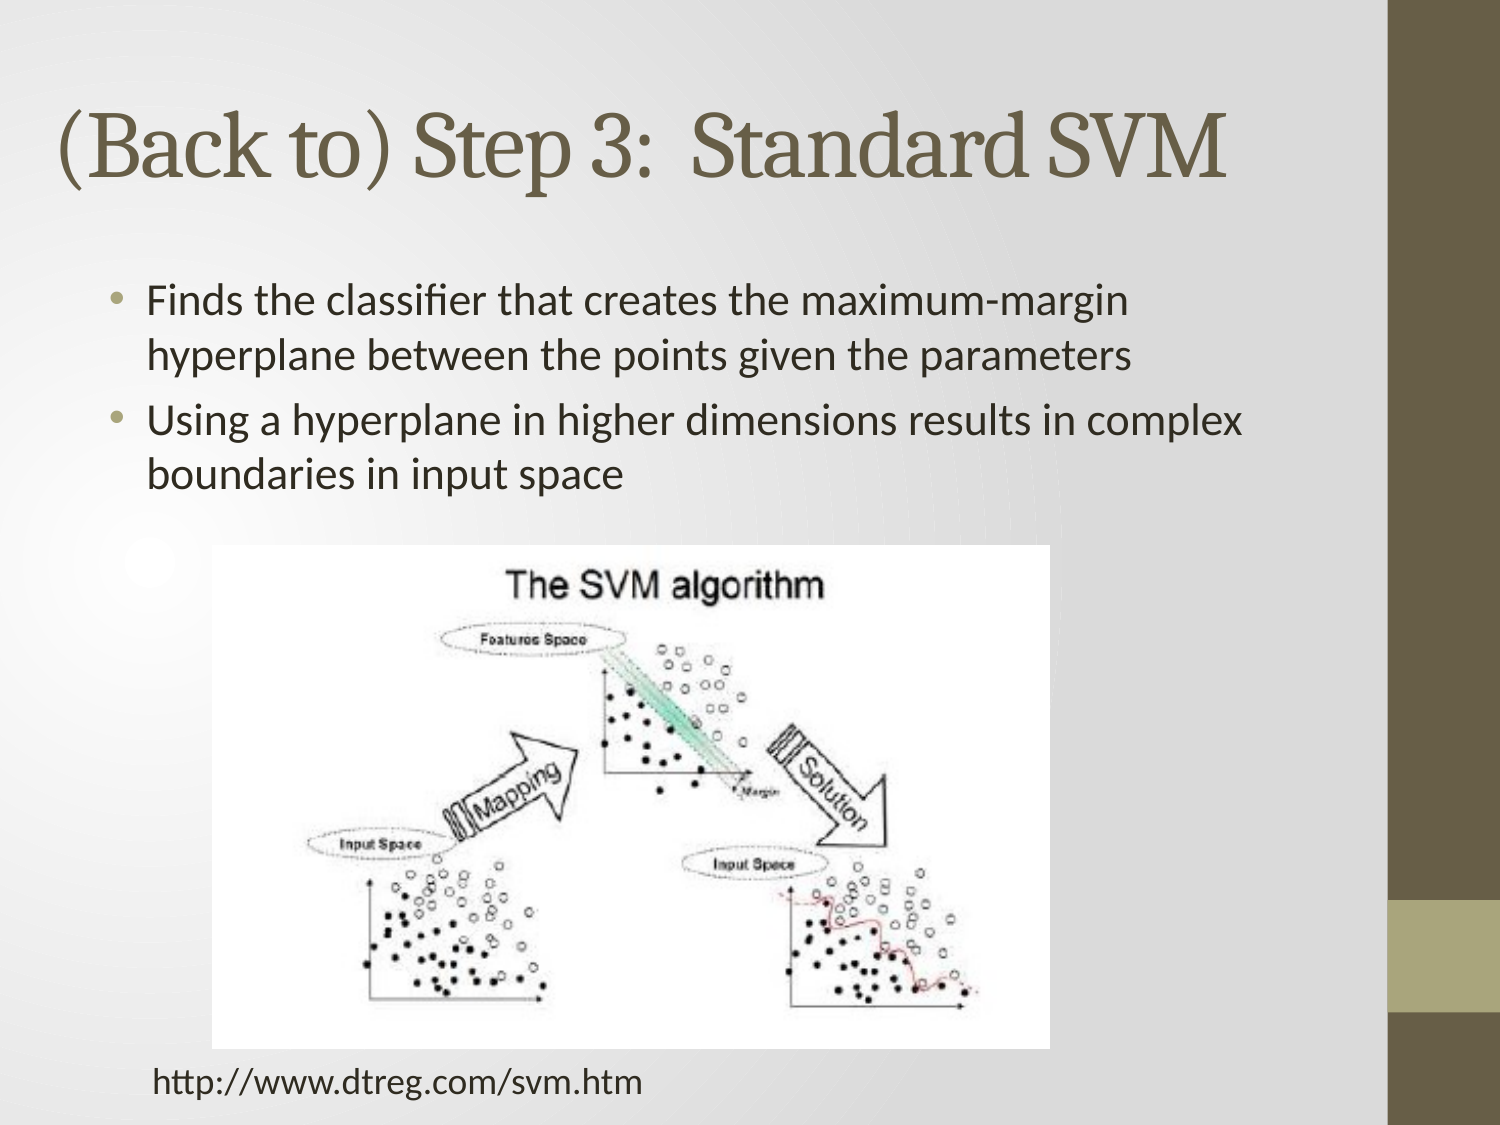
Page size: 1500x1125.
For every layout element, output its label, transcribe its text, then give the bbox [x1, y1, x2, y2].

text_box http://www.dtreg.com/svm.htm [137, 1049, 825, 1110]
list Finds the classifier that creates the maximum-margin hyperplane between the points given the parameters Using a hyperplane in higher dimensions results in complex boundaries in input space [75, 262, 1325, 1050]
title (Back to) Step 3: Standard SVM [37, 45, 1325, 233]
picture [211, 545, 1051, 1049]
